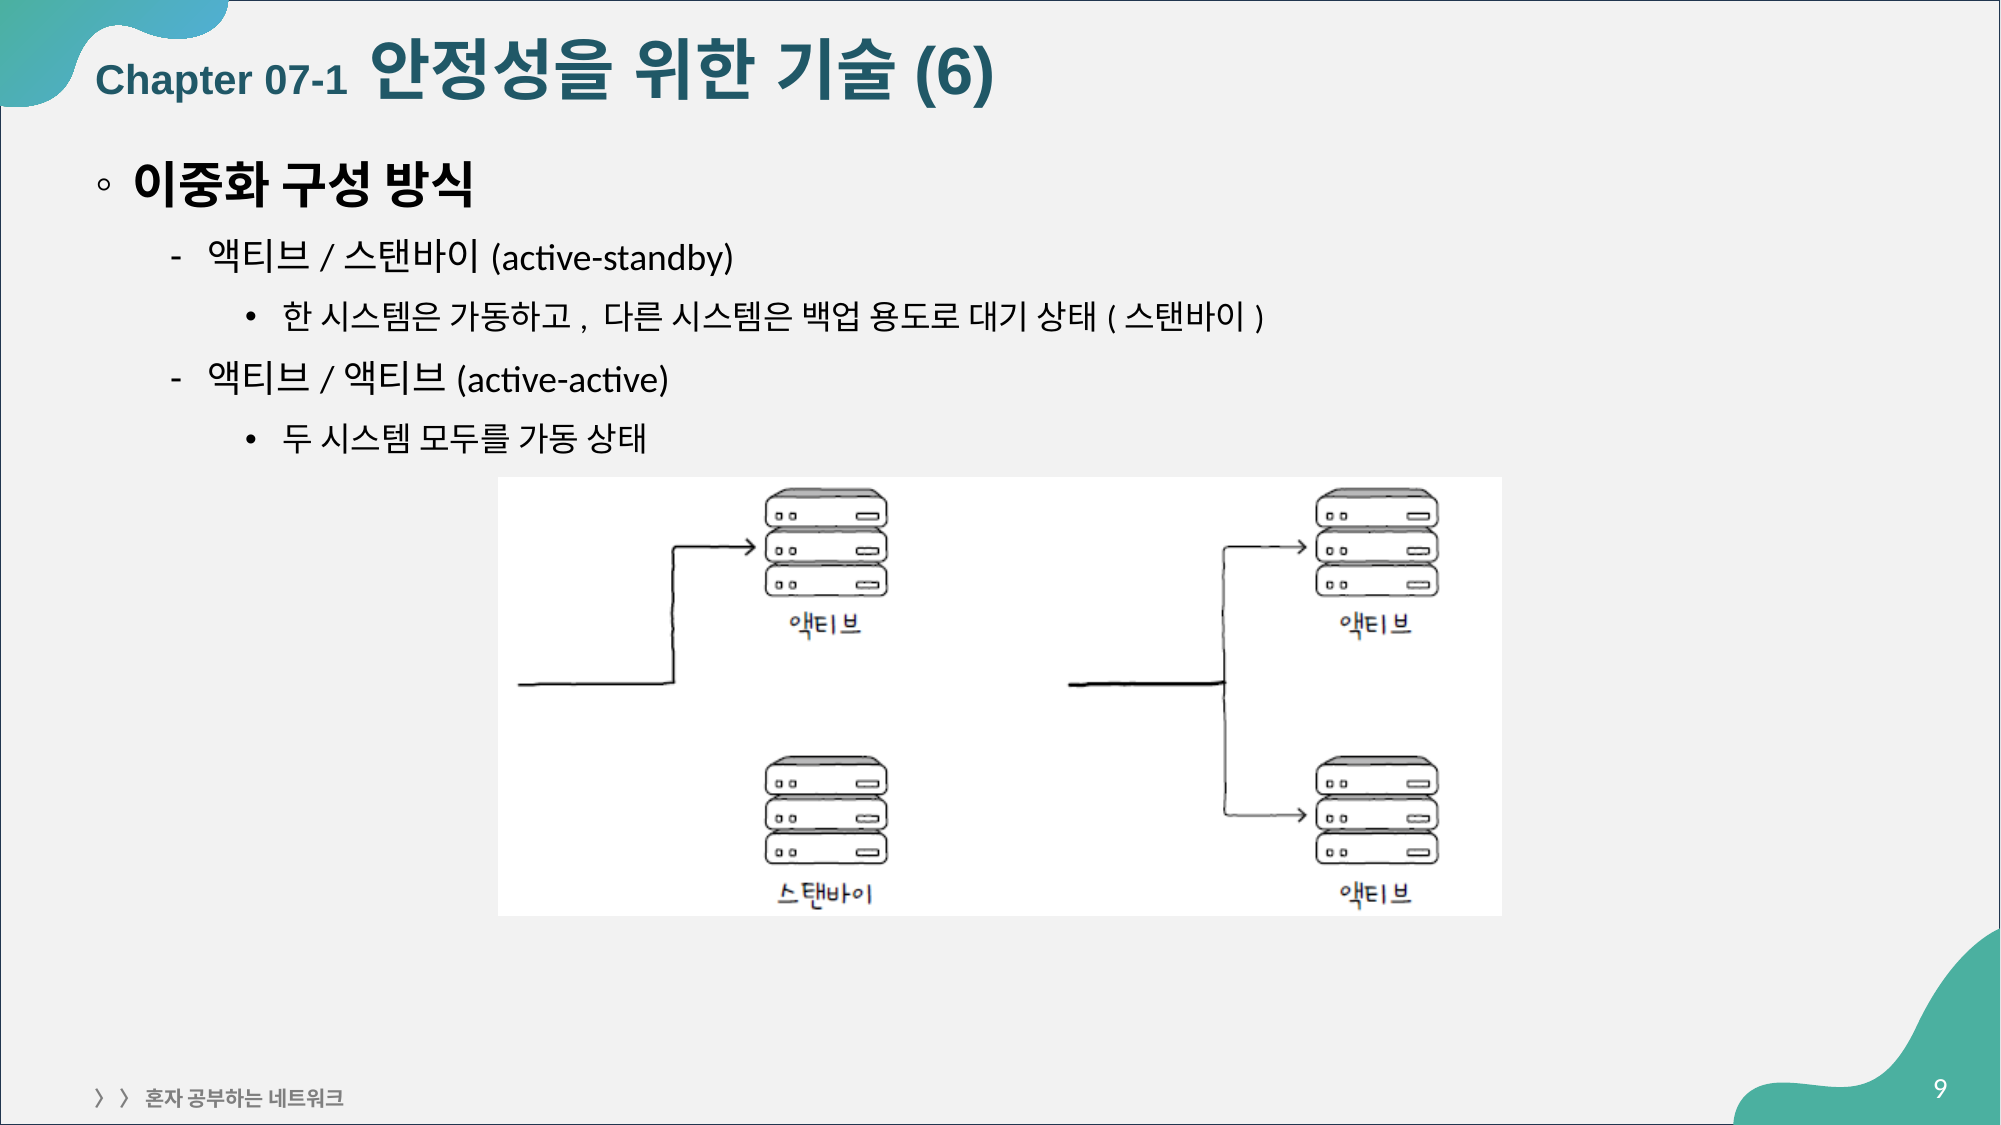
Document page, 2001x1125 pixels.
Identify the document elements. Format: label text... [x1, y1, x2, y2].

list 이중화 구성 방식 액티브/스탠바이(active-standby) 한 시스템은 가동하고, 다른 시스템은 백업 용도로 대기 상태(스탠바이) 액티브/액티브(active-active) 두 시스템 모두를 가동 상태 [79, 133, 1931, 1079]
slide_number ‹#› [1917, 1061, 1984, 1122]
picture [498, 477, 1502, 916]
footer 〉 〉 혼자 공부하는 네트워크 [79, 1078, 755, 1114]
title Chapter 07-1 안정성을 위한 기술(6) [79, 17, 1931, 128]
